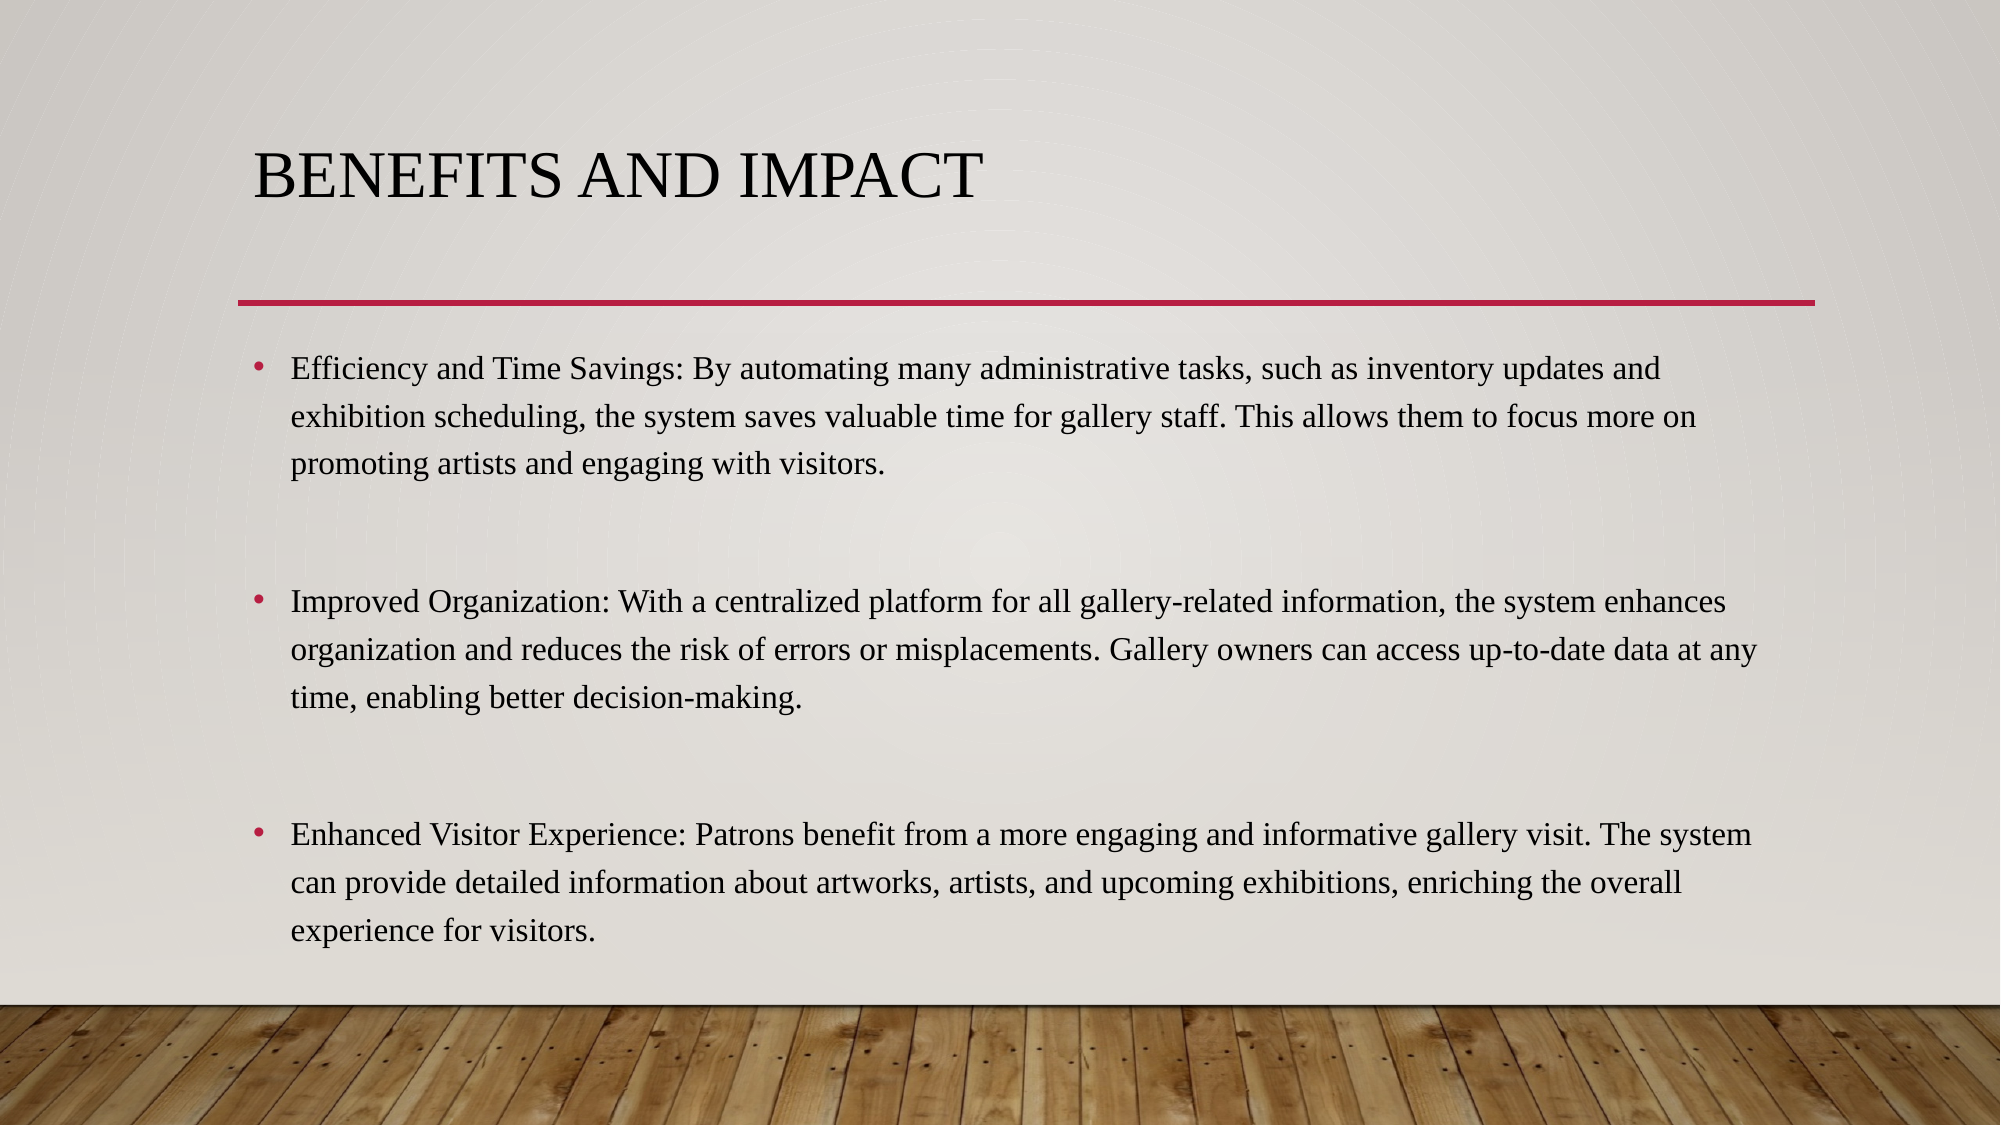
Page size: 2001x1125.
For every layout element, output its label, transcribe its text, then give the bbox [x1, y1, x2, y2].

title Benefits and Impact [238, 131, 1814, 305]
list Efficiency and Time Savings: By automating many administrative tasks, such as inventory updates and exhibition scheduling, the system saves valuable time for gallery staff. This allows them to focus more on promoting artists and engaging with visitors. Improved Organization: With a centralized platform for all gallery-related information, the system enhances organization and reduces the risk of errors or misplacements. Gallery owners can access up-to-date data at any time, enabling better decision-making. Enhanced Visitor Experience: Patrons benefit from a more engaging and informative gallery visit. The system can provide detailed information about artworks, artists, and upcoming exhibitions, enriching the overall experience for visitors. [238, 330, 1814, 1072]
picture [0, 1005, 2000, 1125]
